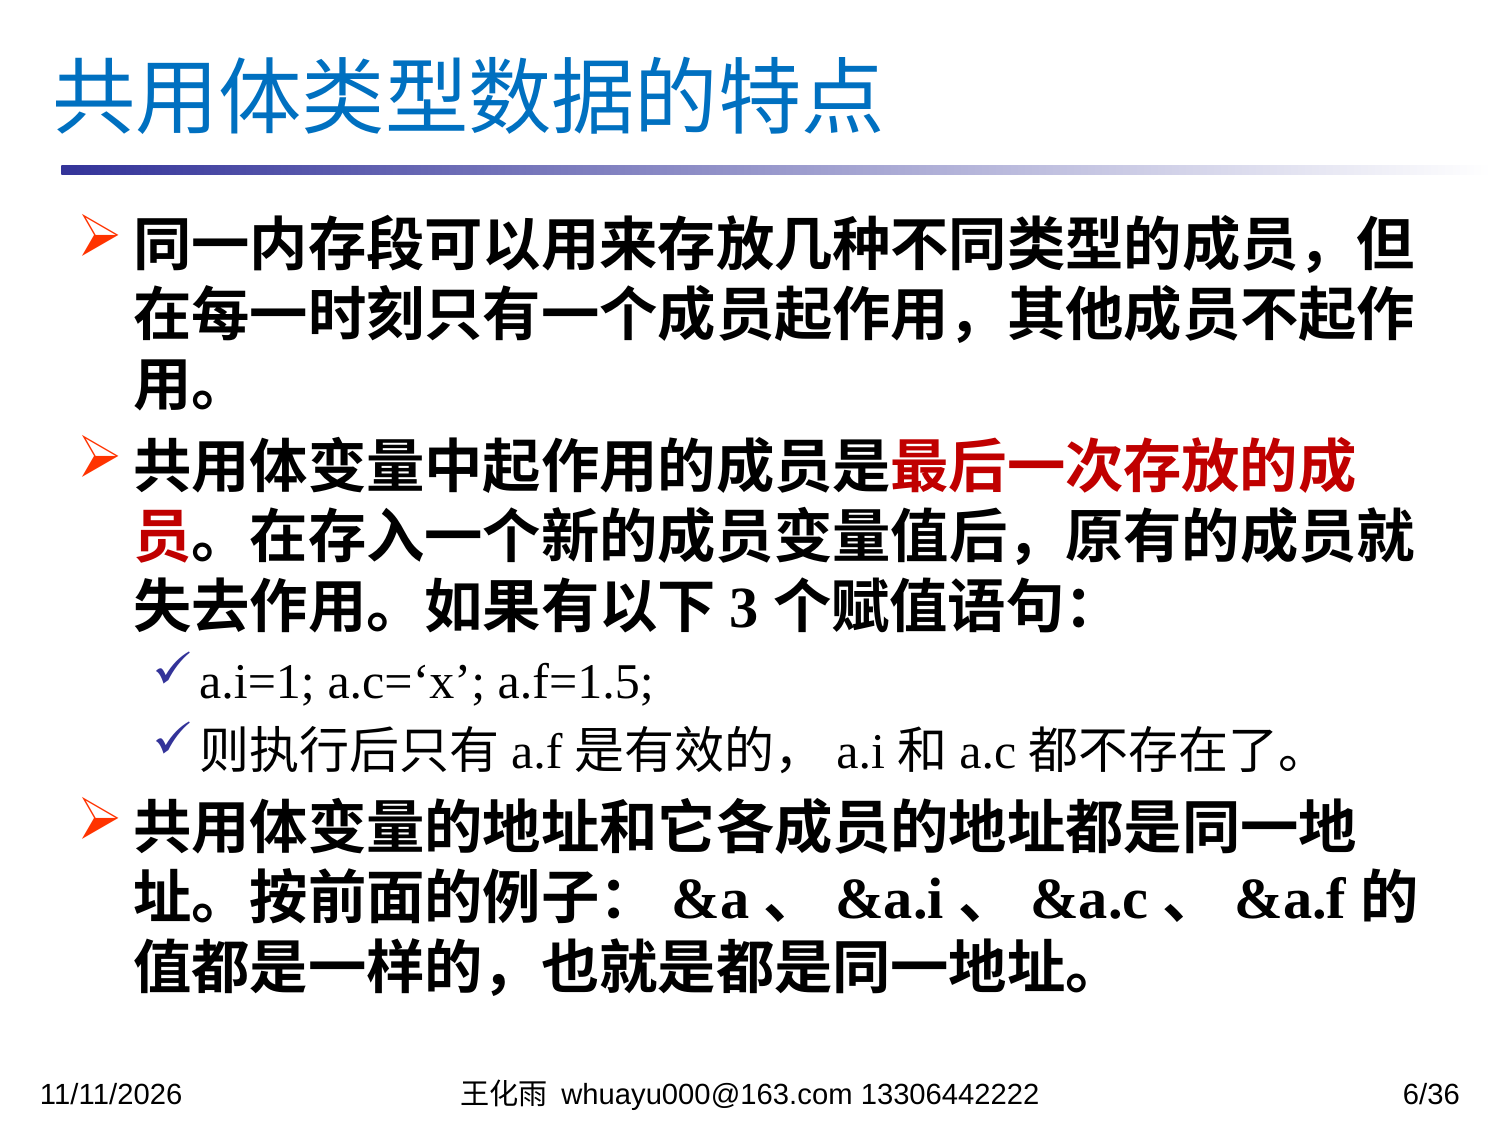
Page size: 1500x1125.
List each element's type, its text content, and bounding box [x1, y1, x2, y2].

slide_number 6/36 [1187, 1074, 1476, 1103]
footer 王化雨 whuayu000@163.com 13306442222 [387, 1074, 1113, 1103]
text_box 同一内存段可以用来存放几种不同类型的成员，但在每一时刻只有一个成员起作用，其他成员不起作用。 共用体变量中起作用的成员是最后一次存放的成员。在存入一个新的成员变量值后，原有的成员就失去作用。如果有以下3个赋值语句： a.i=1; a.c=‘x’; a.f=1.5; 则执行后只有a.f是有效的，a.i和a.c都不存在了。 共用体变量的地址和它各成员的地址都是同一地址。按前面的例子：&a、&a.i、&a.c、&a.f的值都是一样的，也就是都是同一地址。 [62, 199, 1464, 1013]
text_box 共用体类型数据的特点 [37, 37, 1439, 150]
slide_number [24, 1074, 376, 1103]
